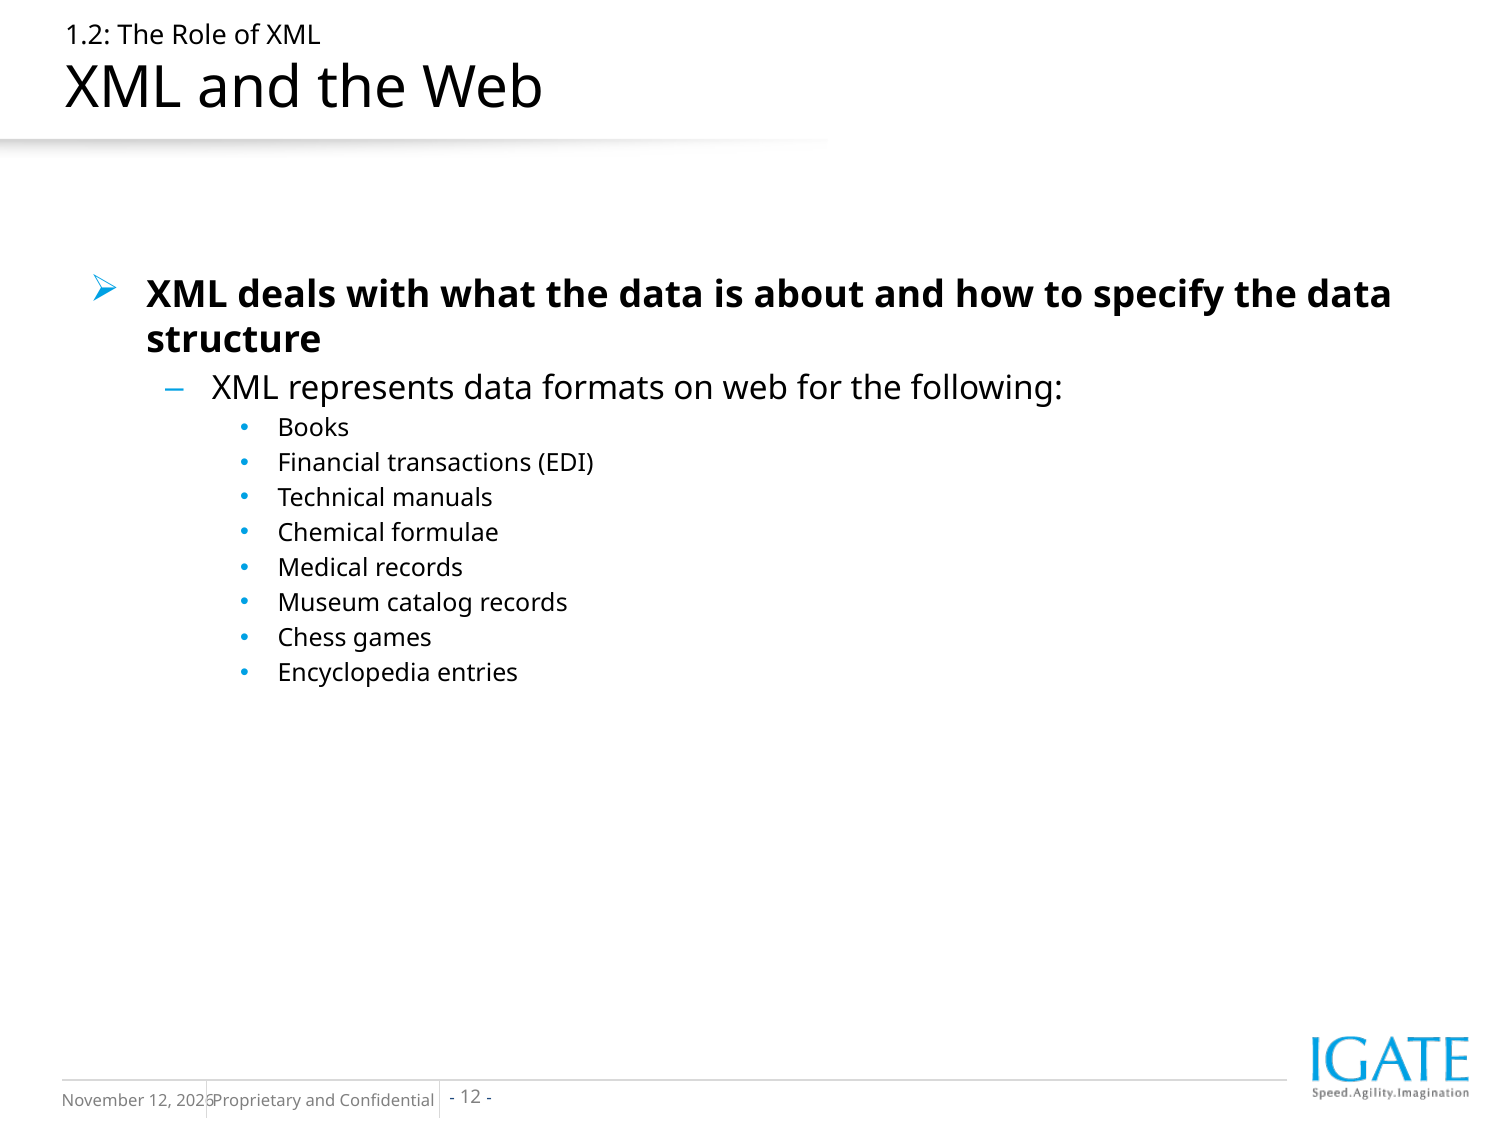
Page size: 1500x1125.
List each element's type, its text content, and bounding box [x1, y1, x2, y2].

title 1.2: The Role of XML XML and the Web [50, 3, 1400, 134]
list XML deals with what the data is about and how to specify the data structure XML represents data formats on web for the following: Books Financial transactions (EDI) Technical manuals Chemical formulae Medical records Museum catalog records Chess games Encyclopedia entries [75, 262, 1425, 1005]
picture [1304, 1028, 1475, 1105]
picture [0, 112, 919, 174]
